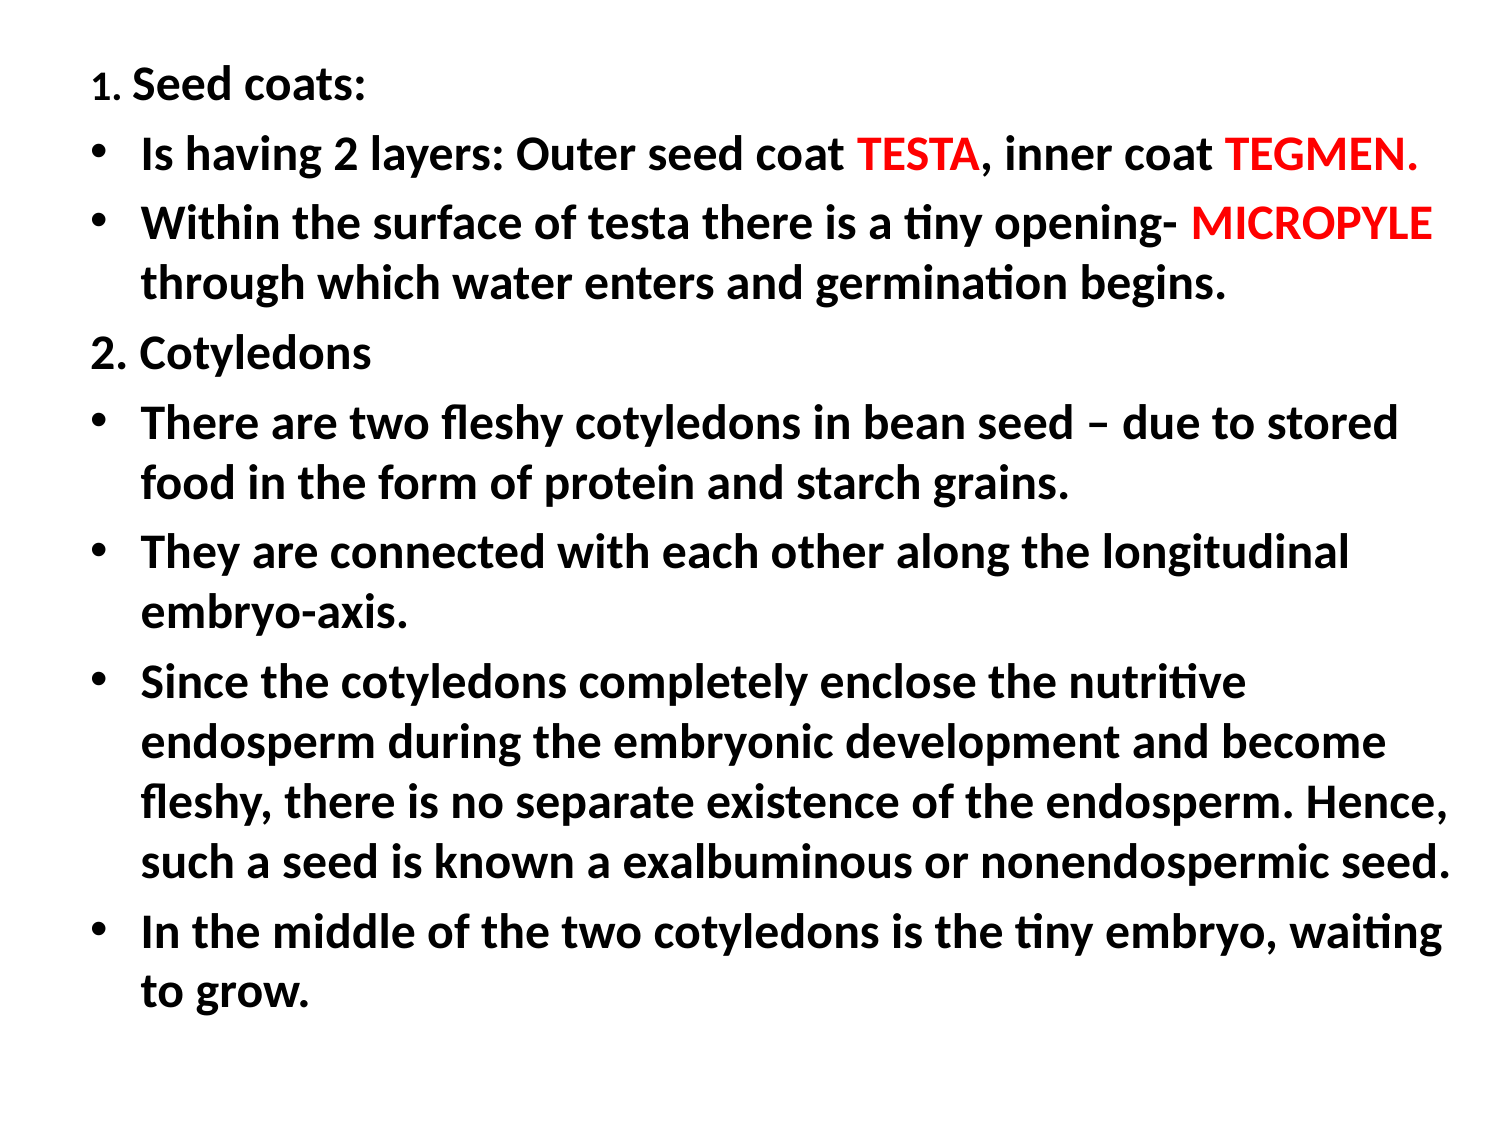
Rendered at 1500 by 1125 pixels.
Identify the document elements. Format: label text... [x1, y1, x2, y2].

list 1. Seed coats: Is having 2 layers: Outer seed coat TESTA, inner coat TEGMEN. Within the surface of testa there is a tiny opening- MICROPYLE through which water enters and germination begins. 2. Cotyledons There are two fleshy cotyledons in bean seed – due to stored food in the form of protein and starch grains. They are connected with each other along the longitudinal embryo-axis. Since the cotyledons completely enclose the nutritive endosperm during the embryonic development and become fleshy, there is no separate existence of the endosperm. Hence, such a seed is known a exalbuminous or nonendospermic seed. In the middle of the two cotyledons is the tiny embryo, waiting to grow. [75, 42, 1500, 1125]
